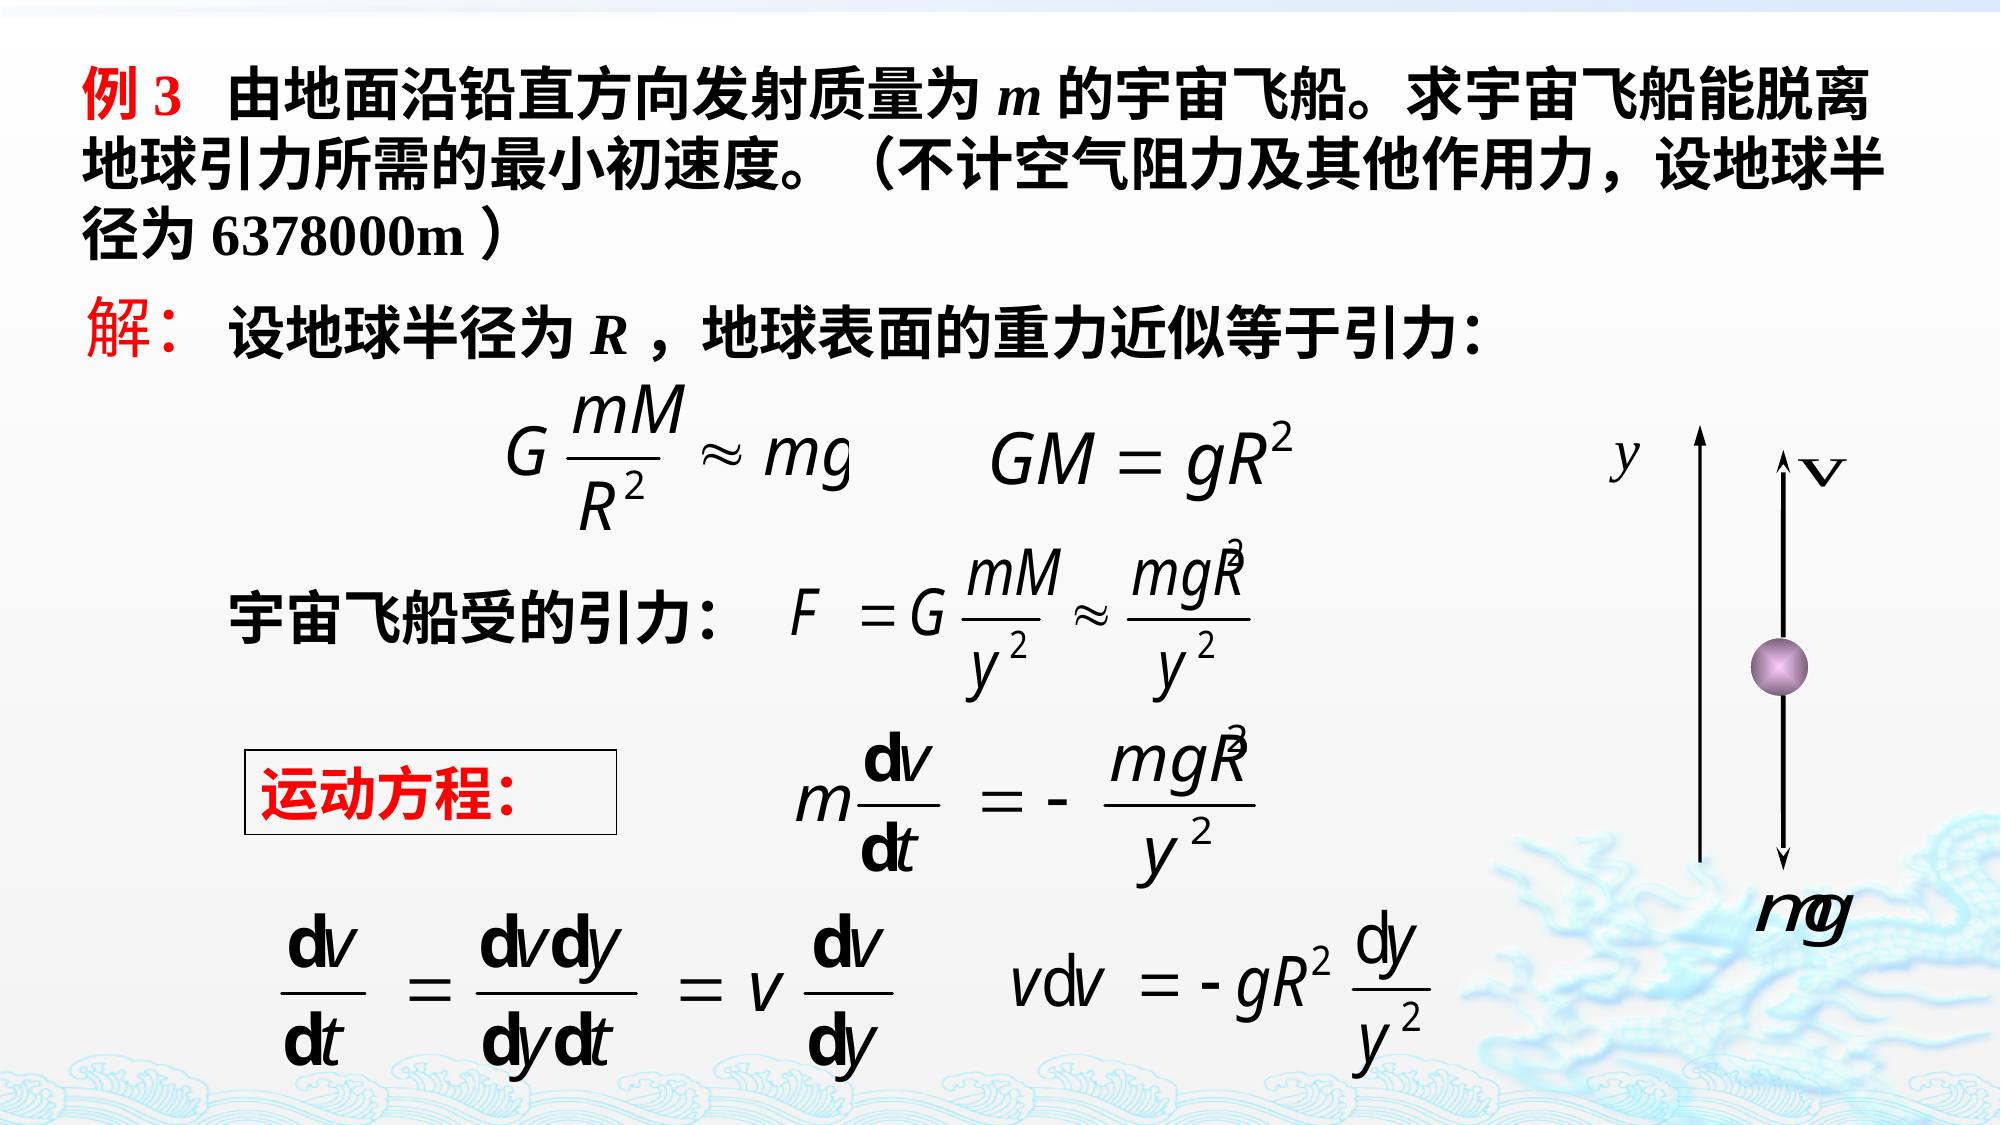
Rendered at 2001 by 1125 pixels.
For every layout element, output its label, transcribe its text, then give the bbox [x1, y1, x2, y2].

text_box 运动方程： [245, 750, 617, 835]
text_box 设地球半径为R，地球表面的重力近似等于引力： [212, 288, 1985, 374]
text_box 宇宙飞船受的引力： [212, 574, 782, 659]
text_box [1599, 403, 1701, 863]
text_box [1749, 437, 1864, 694]
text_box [269, 893, 906, 1089]
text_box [499, 361, 849, 545]
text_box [782, 521, 1262, 712]
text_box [1738, 694, 1884, 955]
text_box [783, 707, 1271, 899]
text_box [999, 889, 1445, 1089]
text_box 例3 由地面沿铅直方向发射质量为m的宇宙飞船。求宇宙飞船能脱离地球引力所需的最小初速度。（不计空气阻力及其他作用力，设地球半径为6378000m） [66, 50, 1934, 275]
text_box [982, 399, 1304, 509]
text_box 解： [70, 278, 355, 374]
